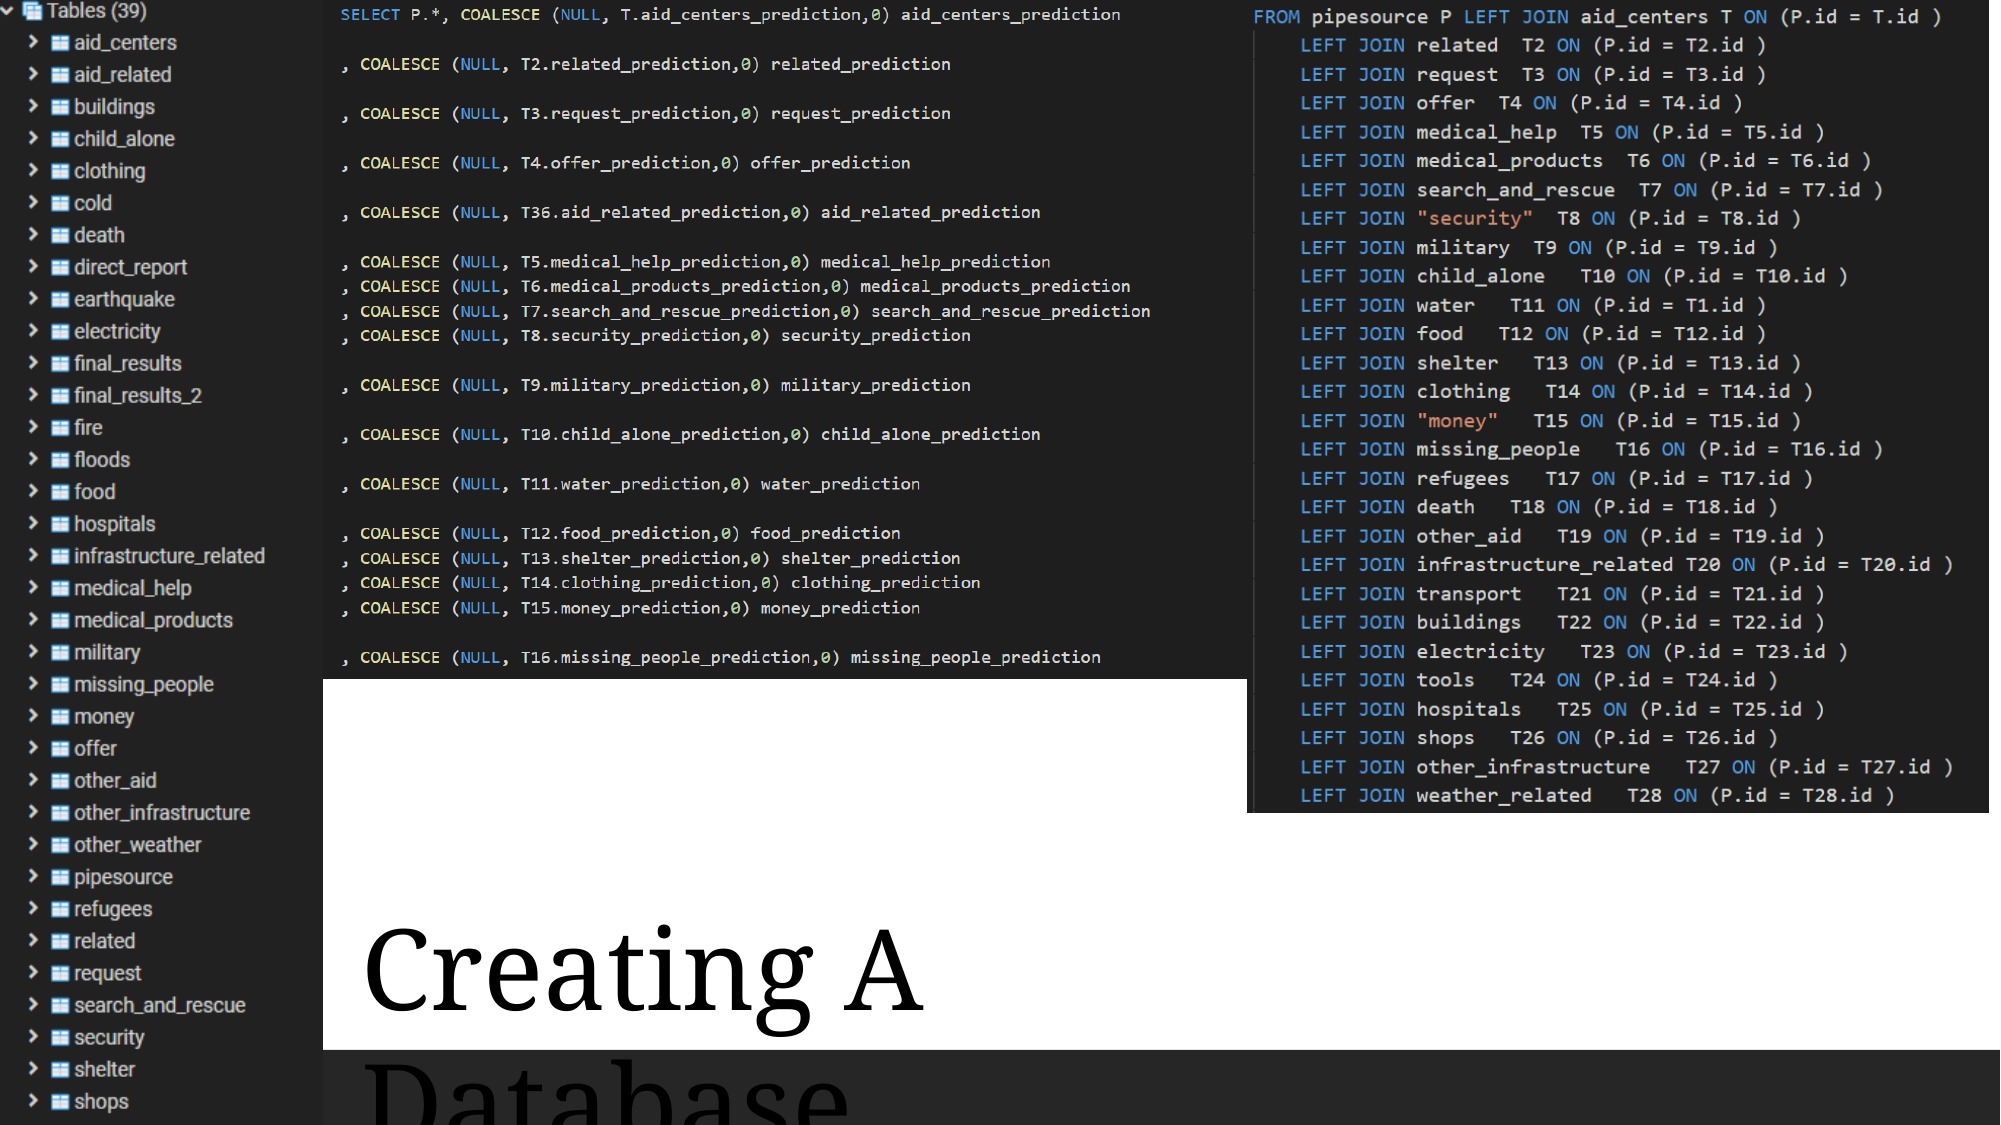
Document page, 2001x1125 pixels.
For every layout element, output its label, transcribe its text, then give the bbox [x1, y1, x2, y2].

picture [0, 0, 1990, 1125]
text_box Creating A Database [346, 890, 1347, 1125]
